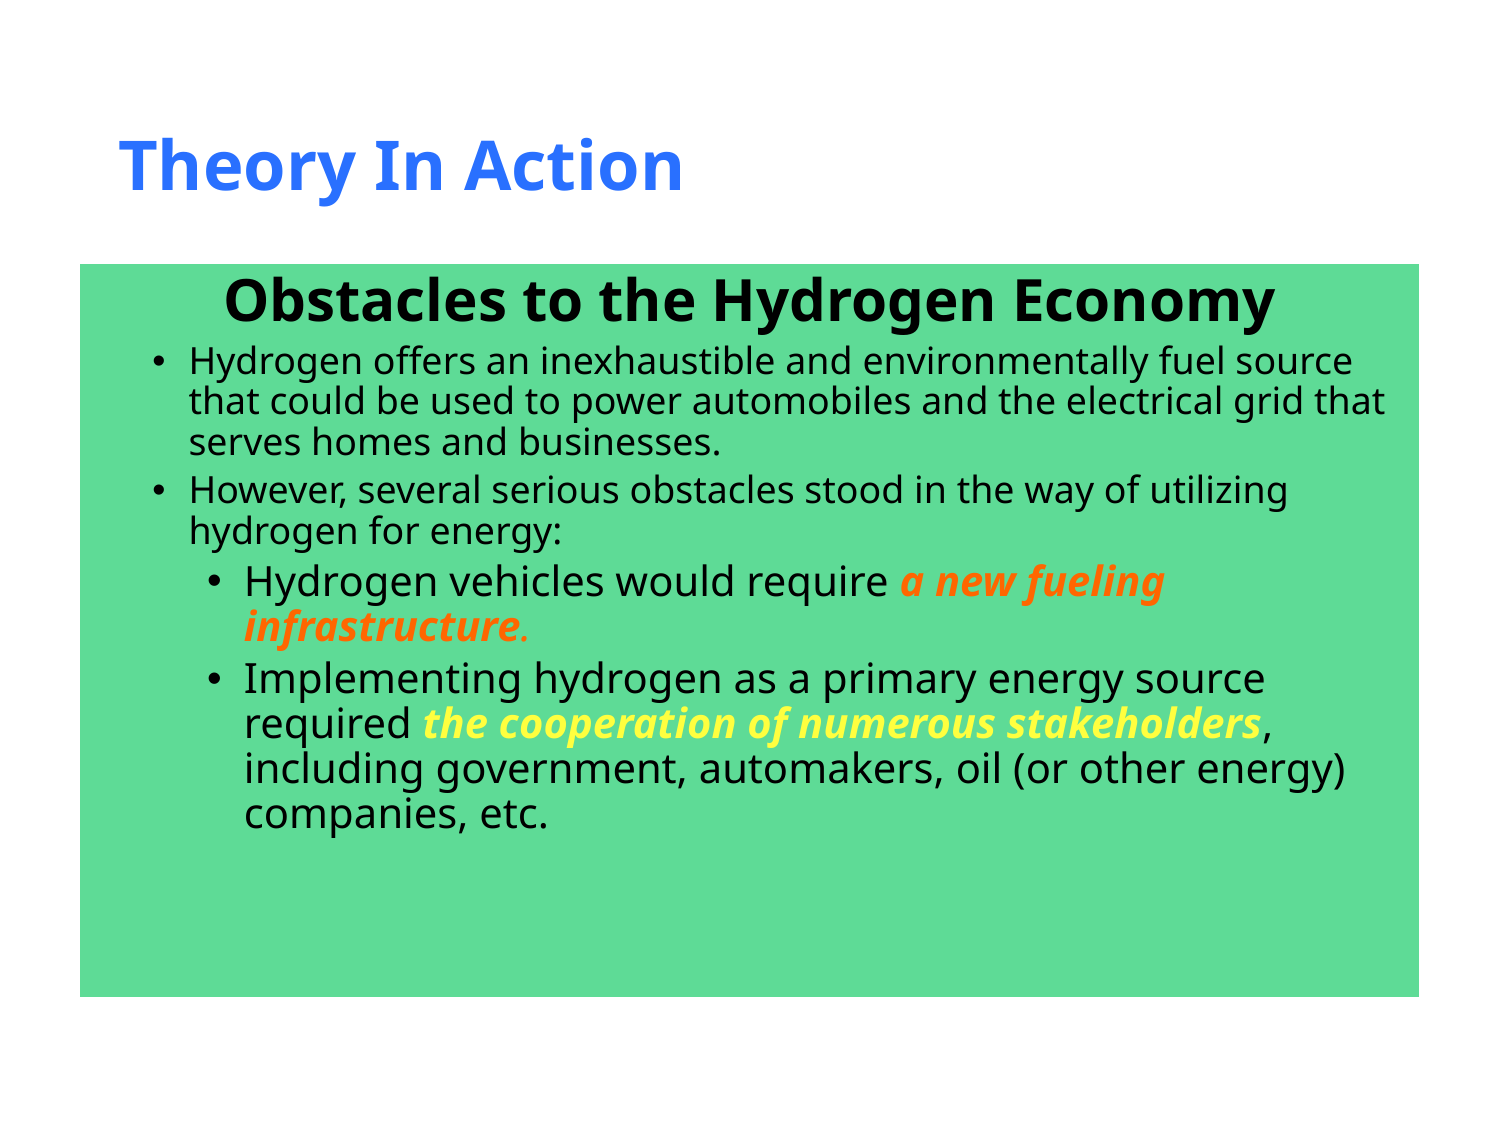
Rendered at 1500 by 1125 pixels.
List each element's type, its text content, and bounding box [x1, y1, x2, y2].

title Theory In Action [103, 59, 1397, 278]
list Obstacles to the Hydrogen Economy Hydrogen offers an inexhaustible and environmentally fuel source that could be used to power automobiles and the electrical grid that serves homes and businesses. However, several serious obstacles stood in the way of utilizing hydrogen for energy: Hydrogen vehicles would require a new fueling infrastructure. Implementing hydrogen as a primary energy source required the cooperation of numerous stakeholders, including government, automakers, oil (or other energy) companies, etc. [80, 264, 1419, 997]
